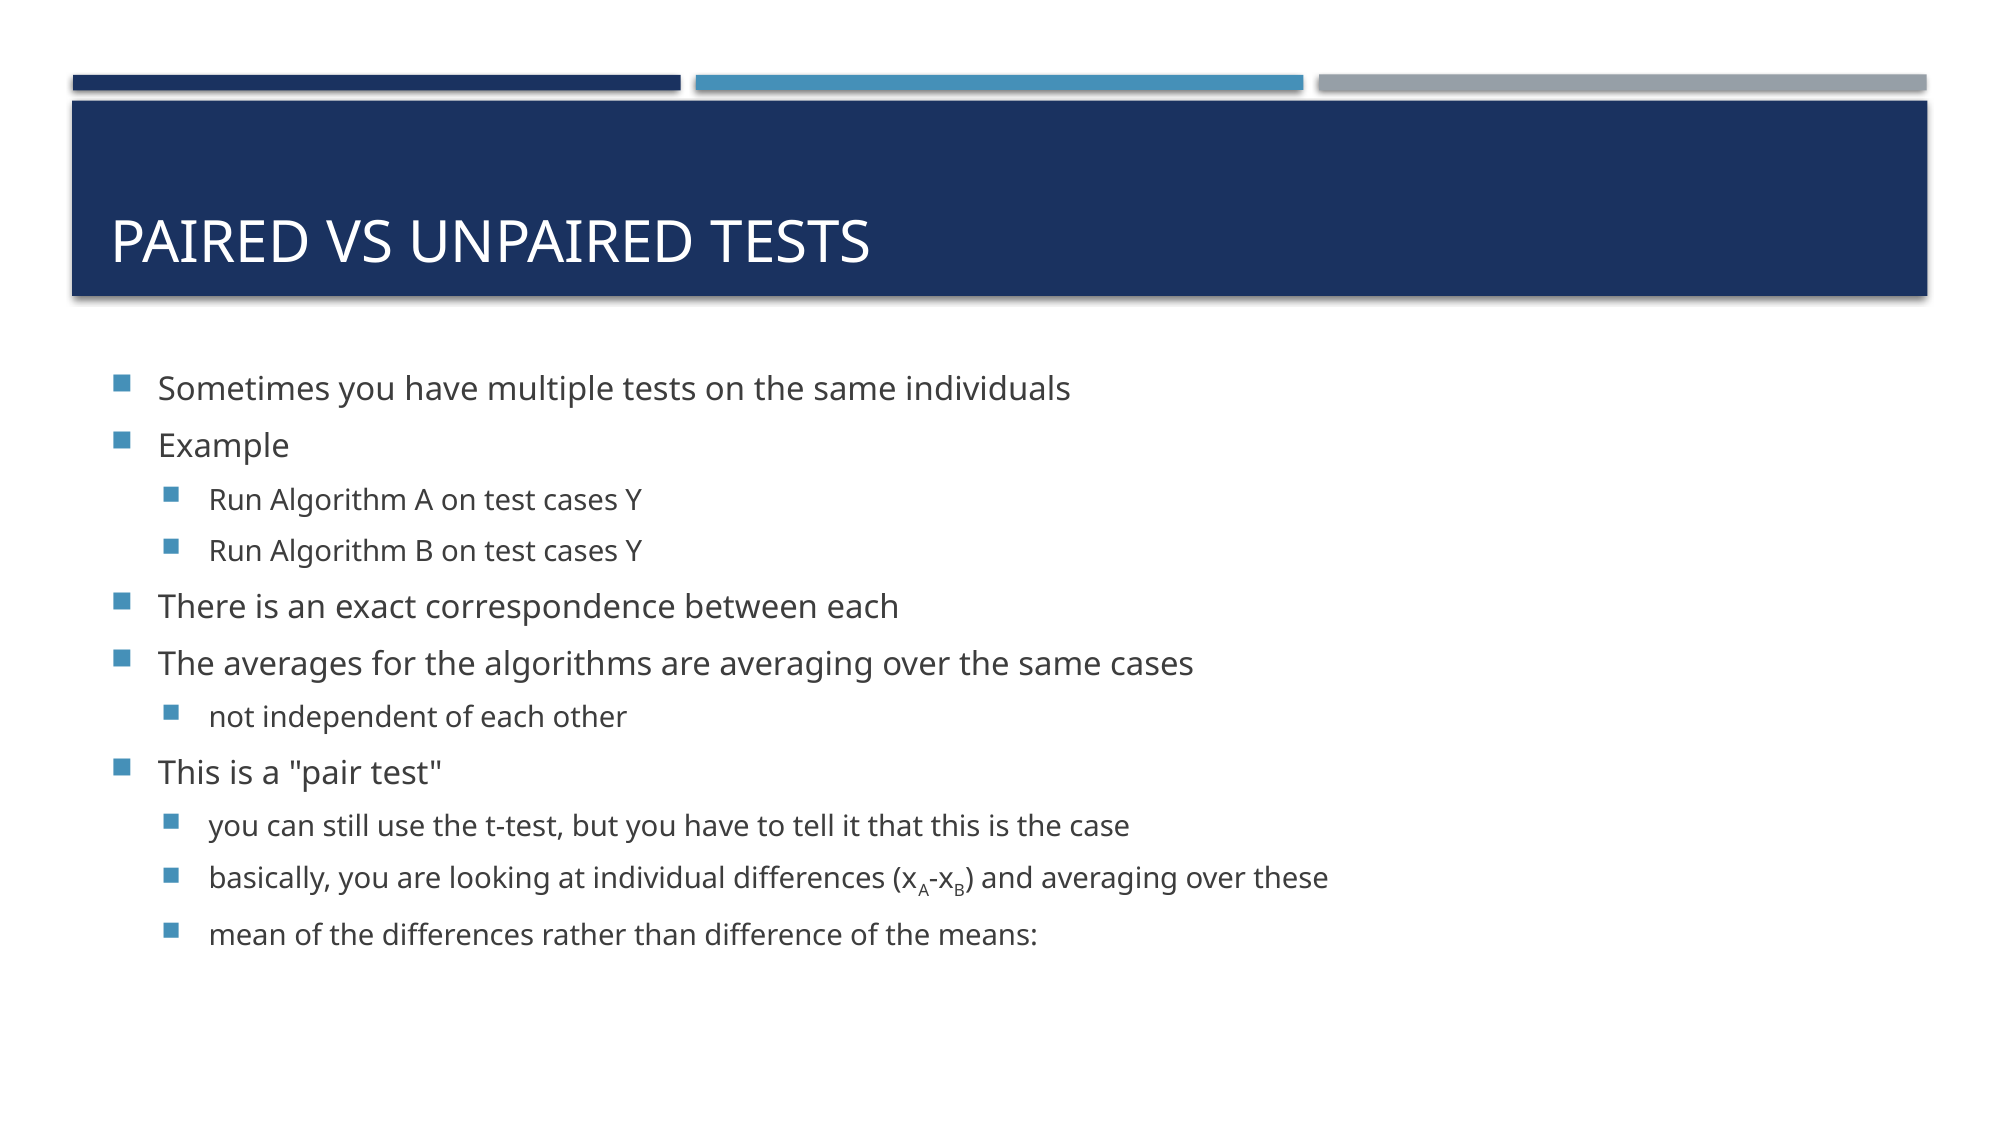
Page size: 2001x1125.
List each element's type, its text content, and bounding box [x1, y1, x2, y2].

title paired vs unpaired tests [95, 115, 1905, 282]
